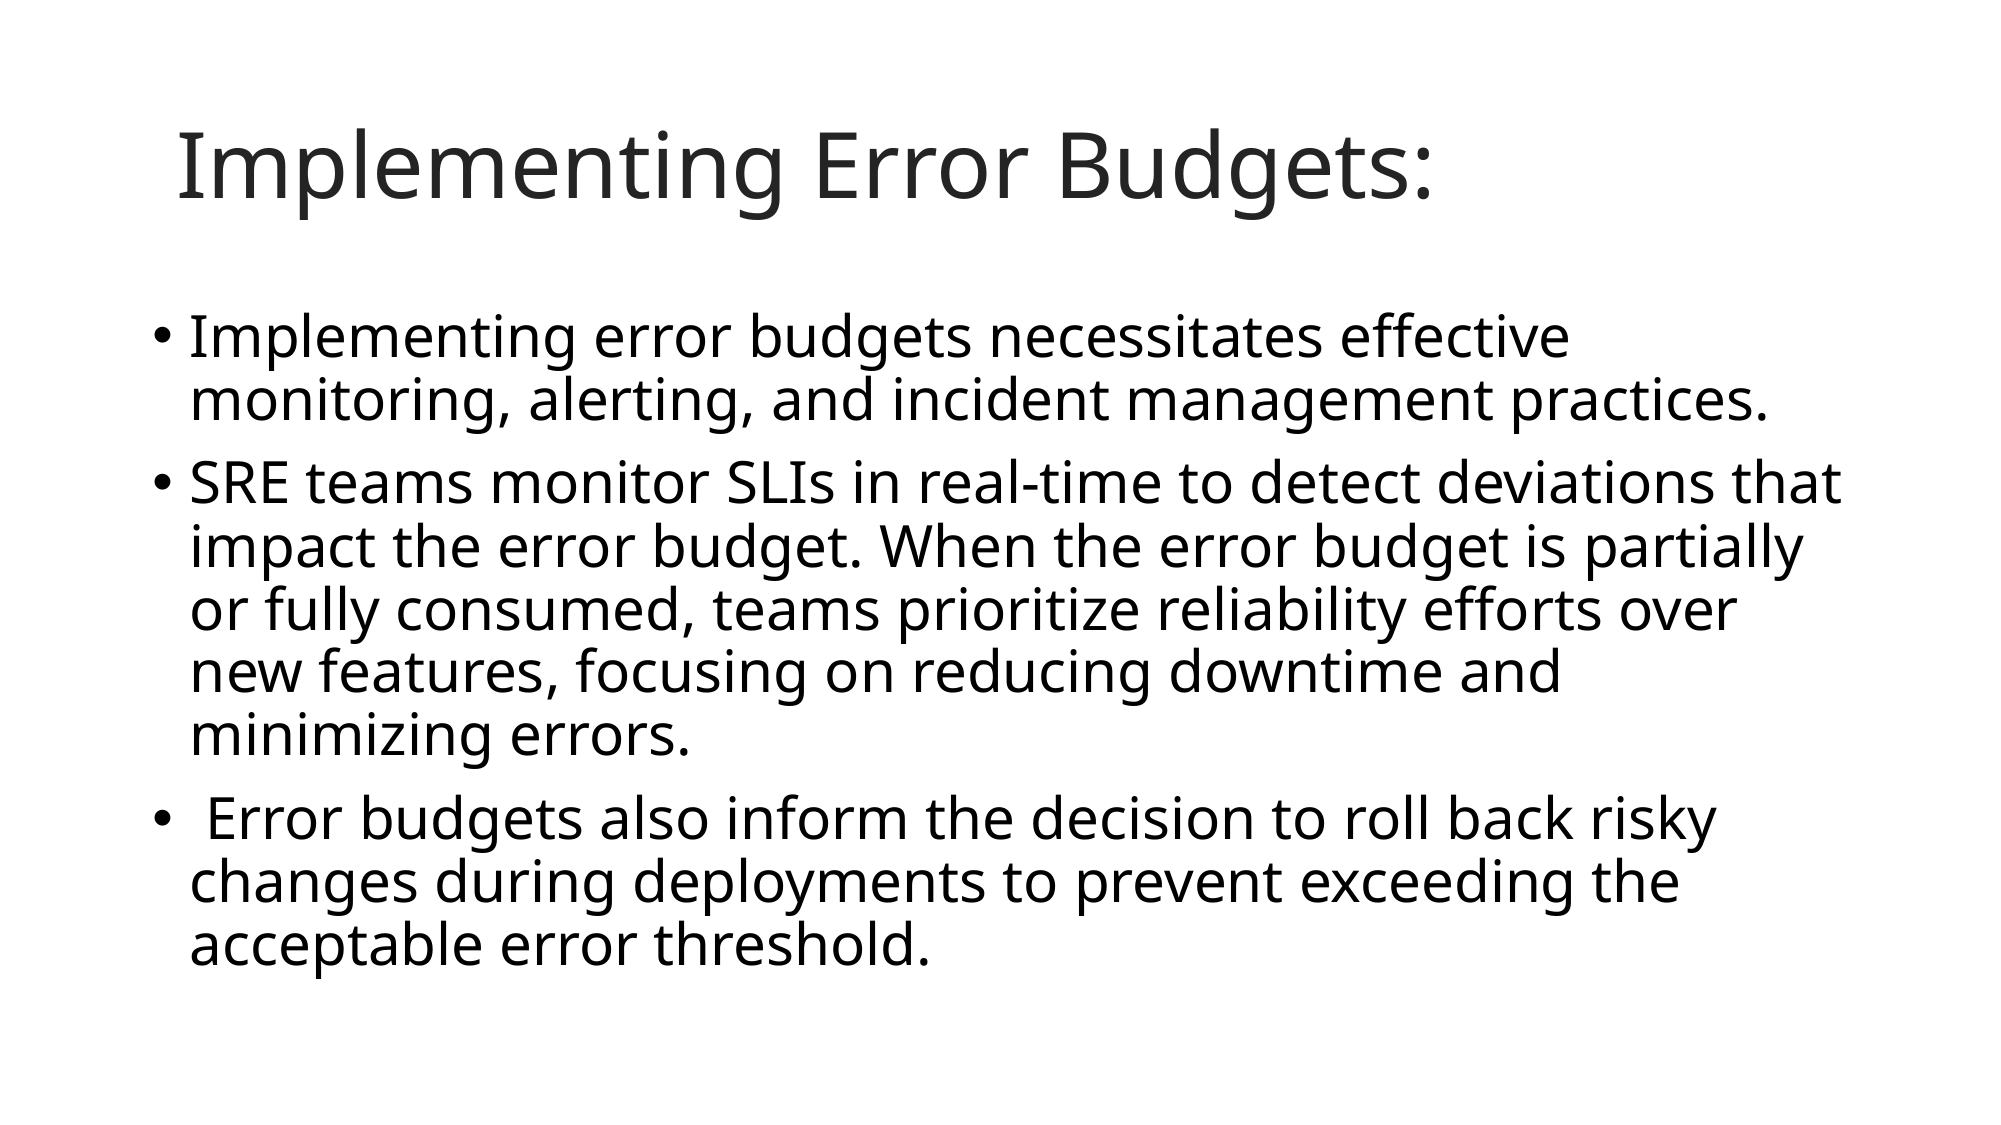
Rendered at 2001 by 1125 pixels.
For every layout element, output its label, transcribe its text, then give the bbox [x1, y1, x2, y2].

title Implementing Error Budgets: [137, 59, 1863, 278]
list Implementing error budgets necessitates effective monitoring, alerting, and incident management practices. SRE teams monitor SLIs in real-time to detect deviations that impact the error budget. When the error budget is partially or fully consumed, teams prioritize reliability efforts over new features, focusing on reducing downtime and minimizing errors. Error budgets also inform the decision to roll back risky changes during deployments to prevent exceeding the acceptable error threshold. [137, 299, 1863, 1014]
